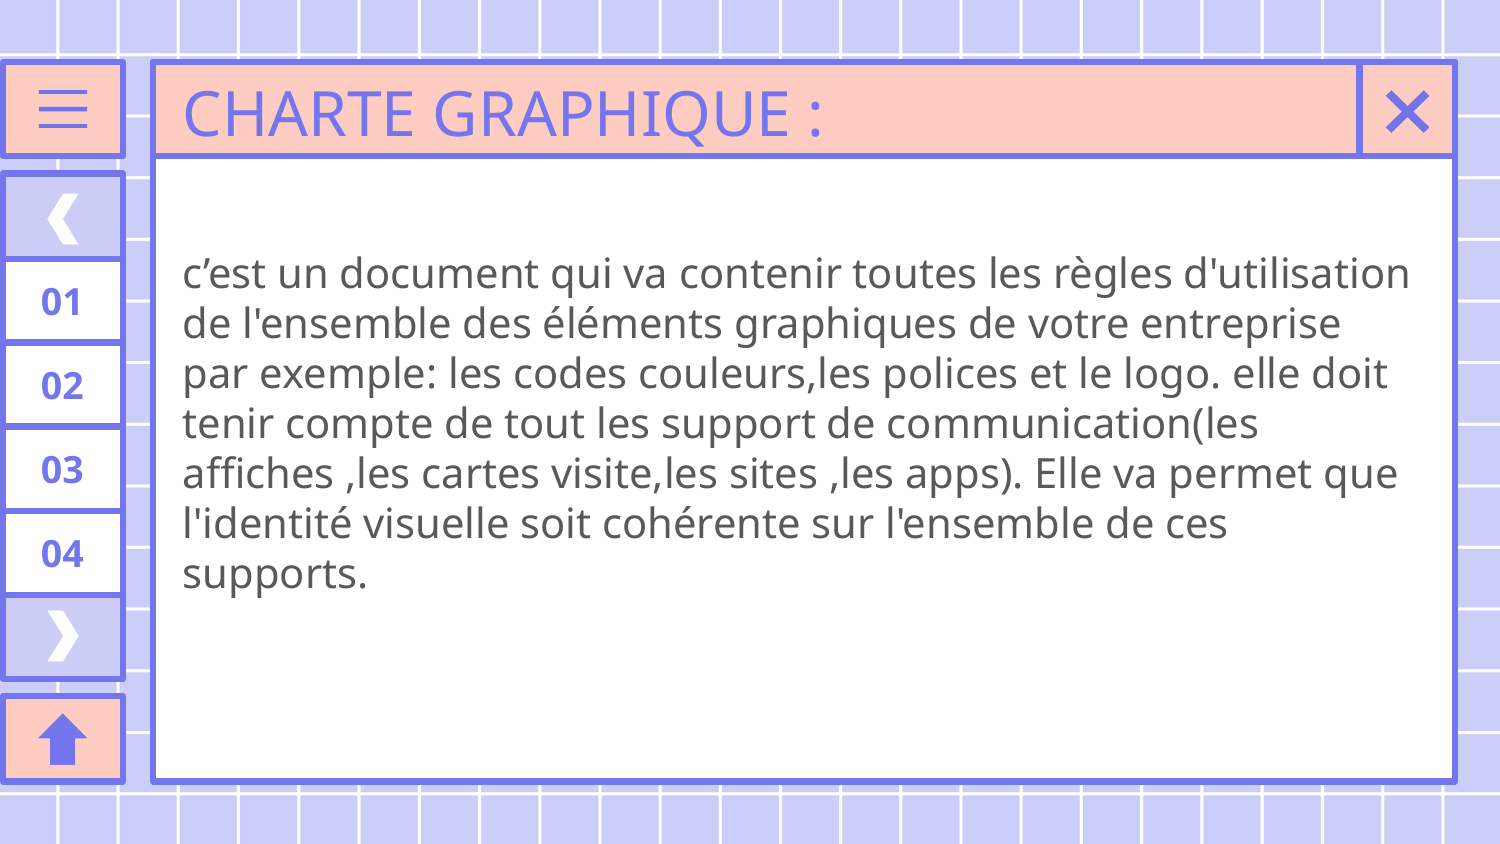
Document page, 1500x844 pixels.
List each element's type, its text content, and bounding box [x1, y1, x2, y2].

text_box 01 [20, 281, 104, 319]
picture [0, 0, 1500, 844]
subtitle c’est un document qui va contenir toutes les règles d'utilisation de l'ensemble des éléments graphiques de votre entreprise par exemple: les codes couleurs,les polices et le logo. elle doit tenir compte de tout les support de communication(les affiches ,les cartes visite,les sites ,les apps). Elle va permet que l'identité visuelle soit cohérente sur l'ensemble de ces supports. [182, 208, 1414, 636]
text_box 02 [20, 365, 104, 403]
text_box 03 [20, 449, 104, 487]
picture [38, 90, 88, 129]
title CHARTE GRAPHIQUE : [182, 64, 1318, 159]
picture [38, 193, 88, 245]
picture [38, 610, 88, 662]
text_box 04 [20, 533, 104, 572]
picture [37, 713, 88, 765]
